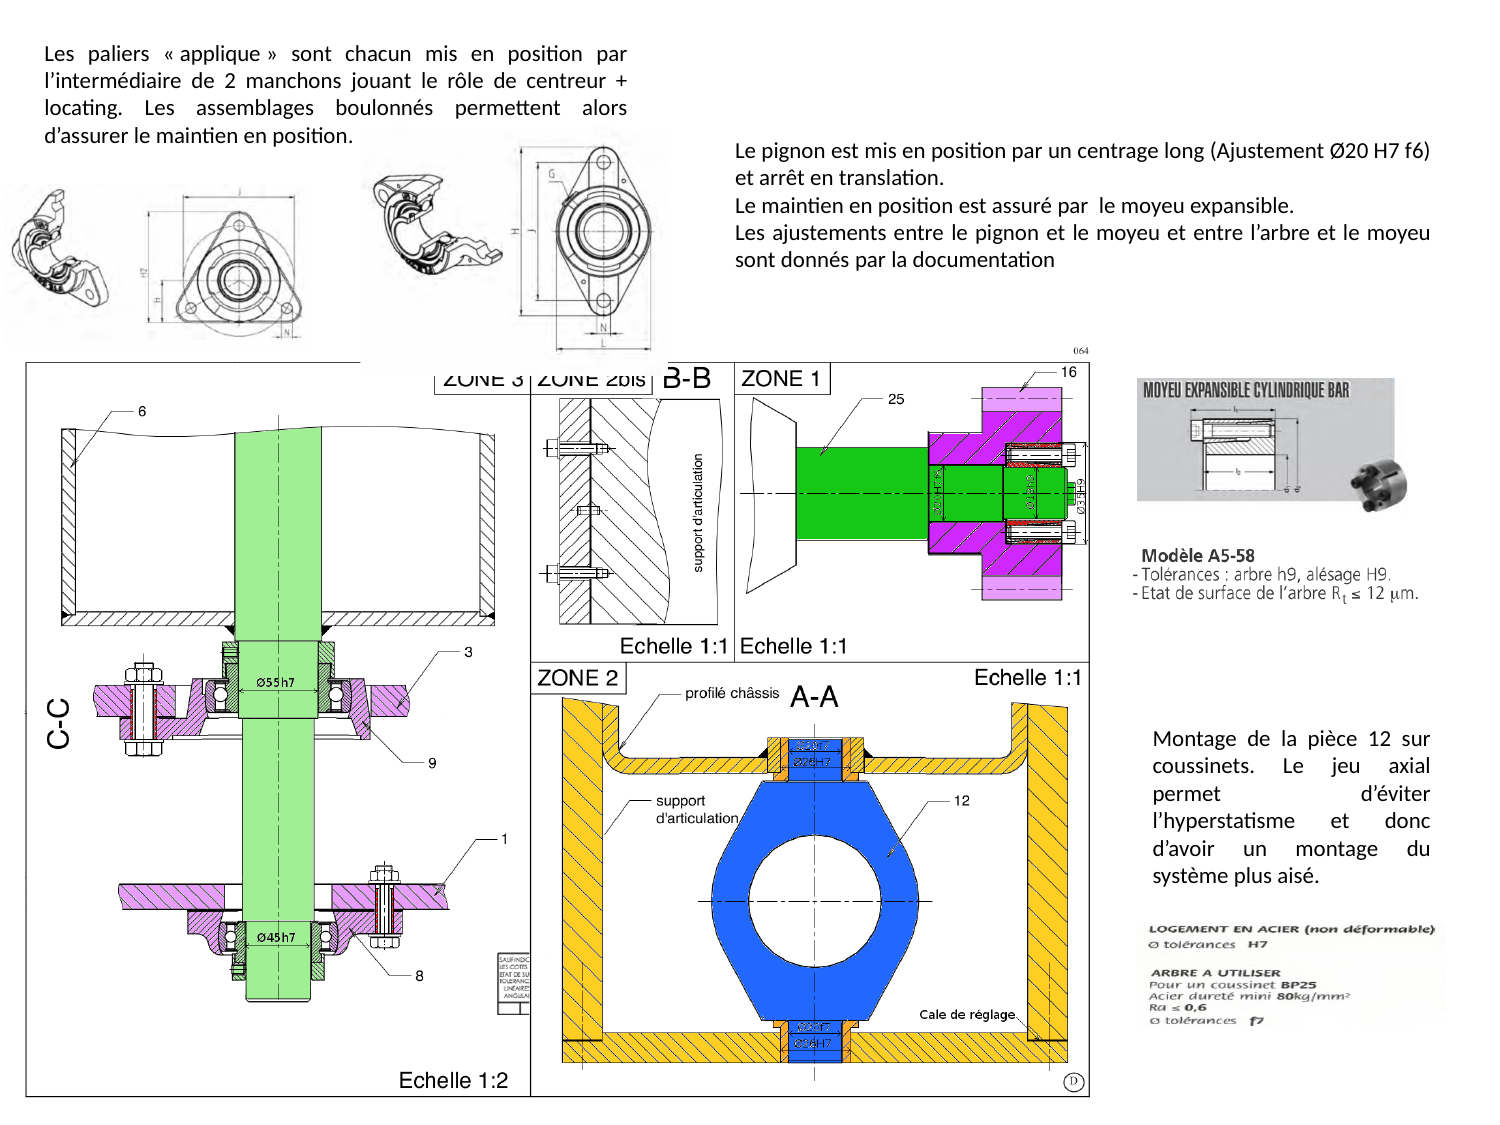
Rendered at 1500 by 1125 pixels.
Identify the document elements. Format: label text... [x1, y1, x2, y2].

text_box Montage de la pièce 12 sur coussinets. Le jeu axial permet d’éviter l’hyperstatisme et donc d’avoir un montage du système plus aisé. [1137, 716, 1446, 896]
picture [1137, 921, 1446, 1030]
picture [1137, 378, 1408, 513]
text_box Le pignon est mis en position par un centrage long (Ajustement Ø20 H7 f6) et arrêt en translation. Le maintien en position est assuré par le moyeu expansible. Les ajustements entre le pignon et le moyeu et entre l’arbre et le moyeu sont donnés par la documentation [720, 127, 1446, 280]
picture [0, 97, 1420, 1125]
text_box Les paliers « applique » sont chacun mis en position par l’intermédiaire de 2 manchons jouant le rôle de centreur + locating. Les assemblages boulonnés permettent alors d’assurer le maintien en position. [29, 30, 643, 183]
